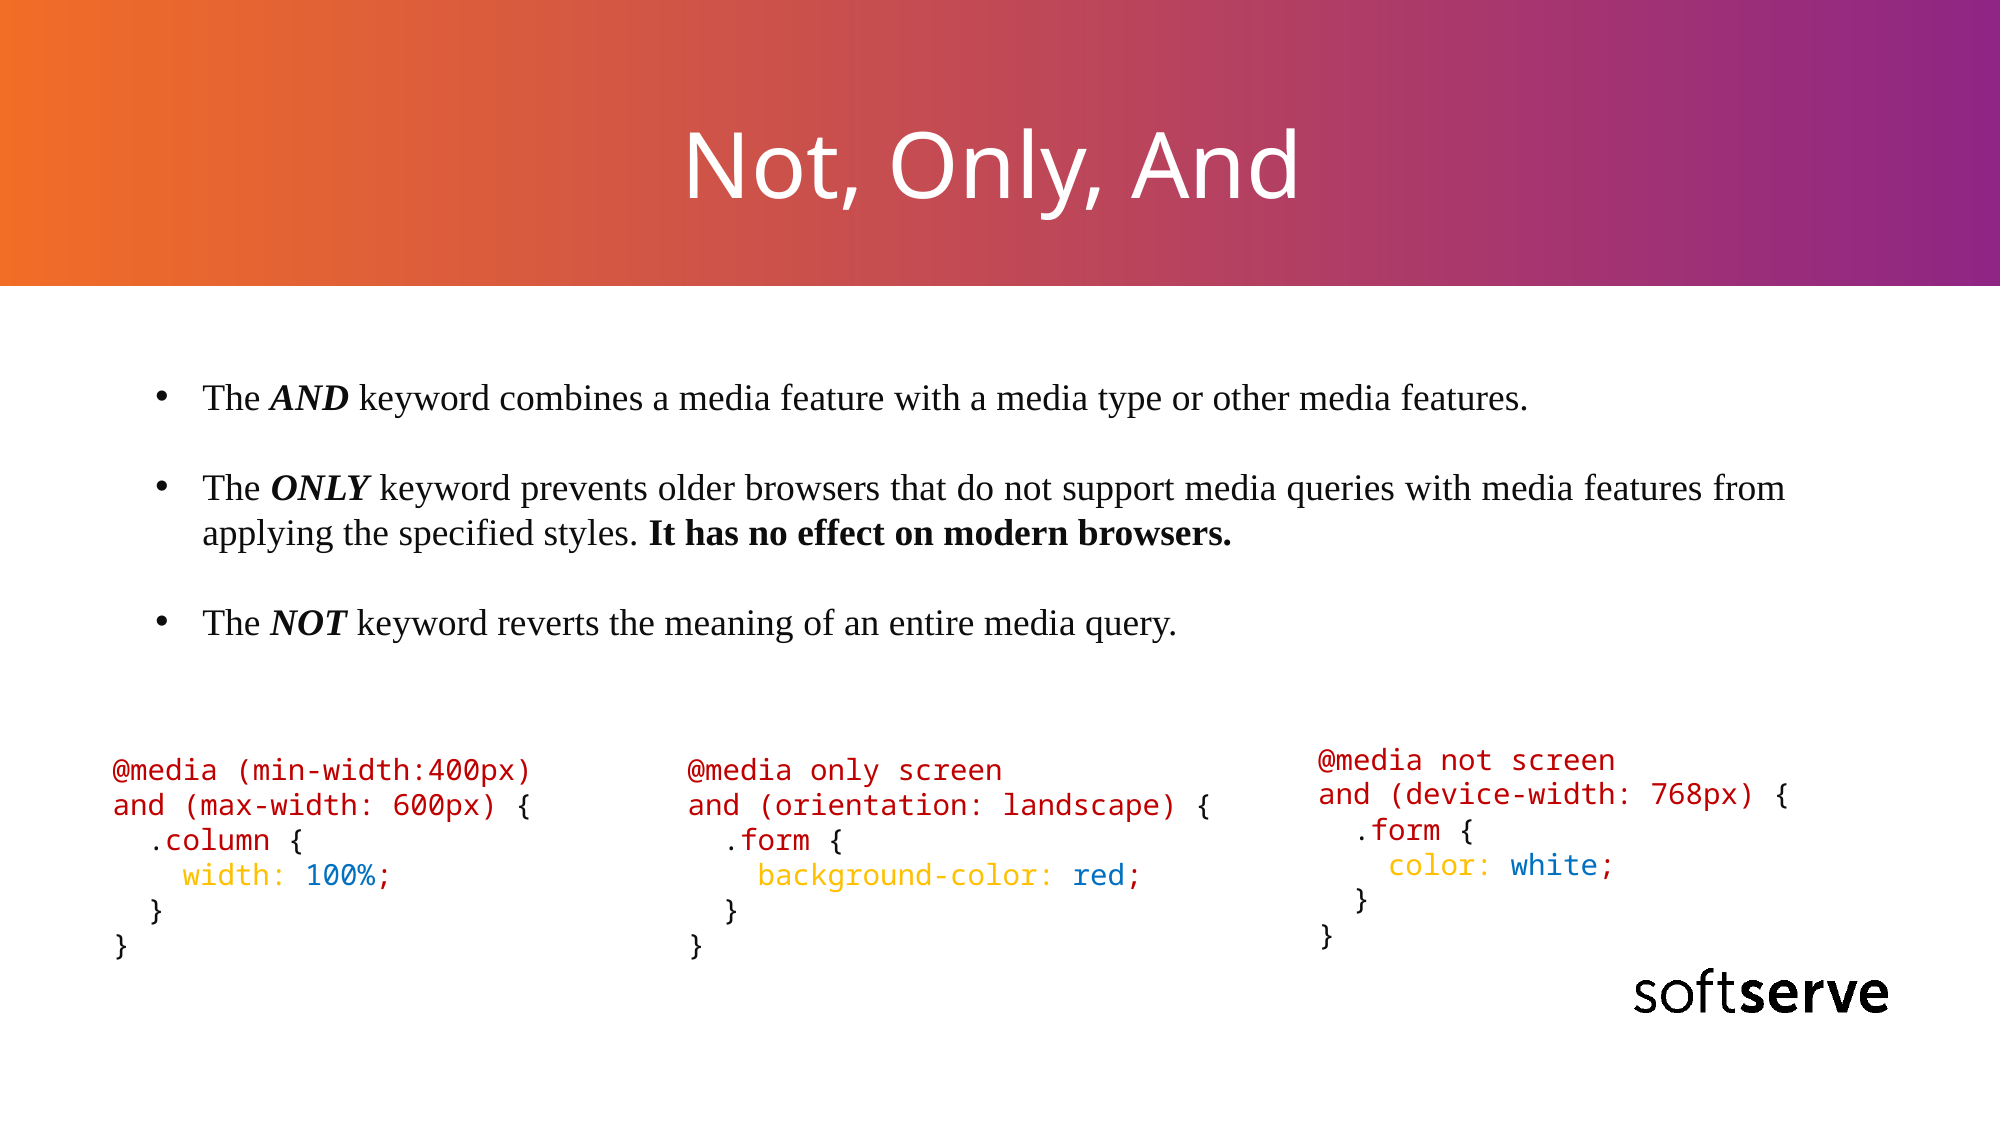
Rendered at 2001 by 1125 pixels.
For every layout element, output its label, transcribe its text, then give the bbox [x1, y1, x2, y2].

text_box The AND keyword combines a media feature with a media type or other media features. The ONLY keyword prevents older browsers that do not support media queries with media features from applying the specified styles. It has no effect on modern browsers. The NOT keyword reverts the meaning of an entire media query. [140, 365, 1803, 741]
text_box @media not screen and (device-width: 768px) { .form { color: white; } } [1303, 733, 1806, 959]
title Not, Only, And [112, 112, 1888, 225]
text_box @media (min-width:400px) and (max-width: 600px) { .column { width: 100%; } } [97, 744, 565, 969]
text_box @media only screen and (orientation: landscape) { .form { background-color: red; } } [672, 744, 1228, 969]
picture [1634, 968, 1888, 1013]
